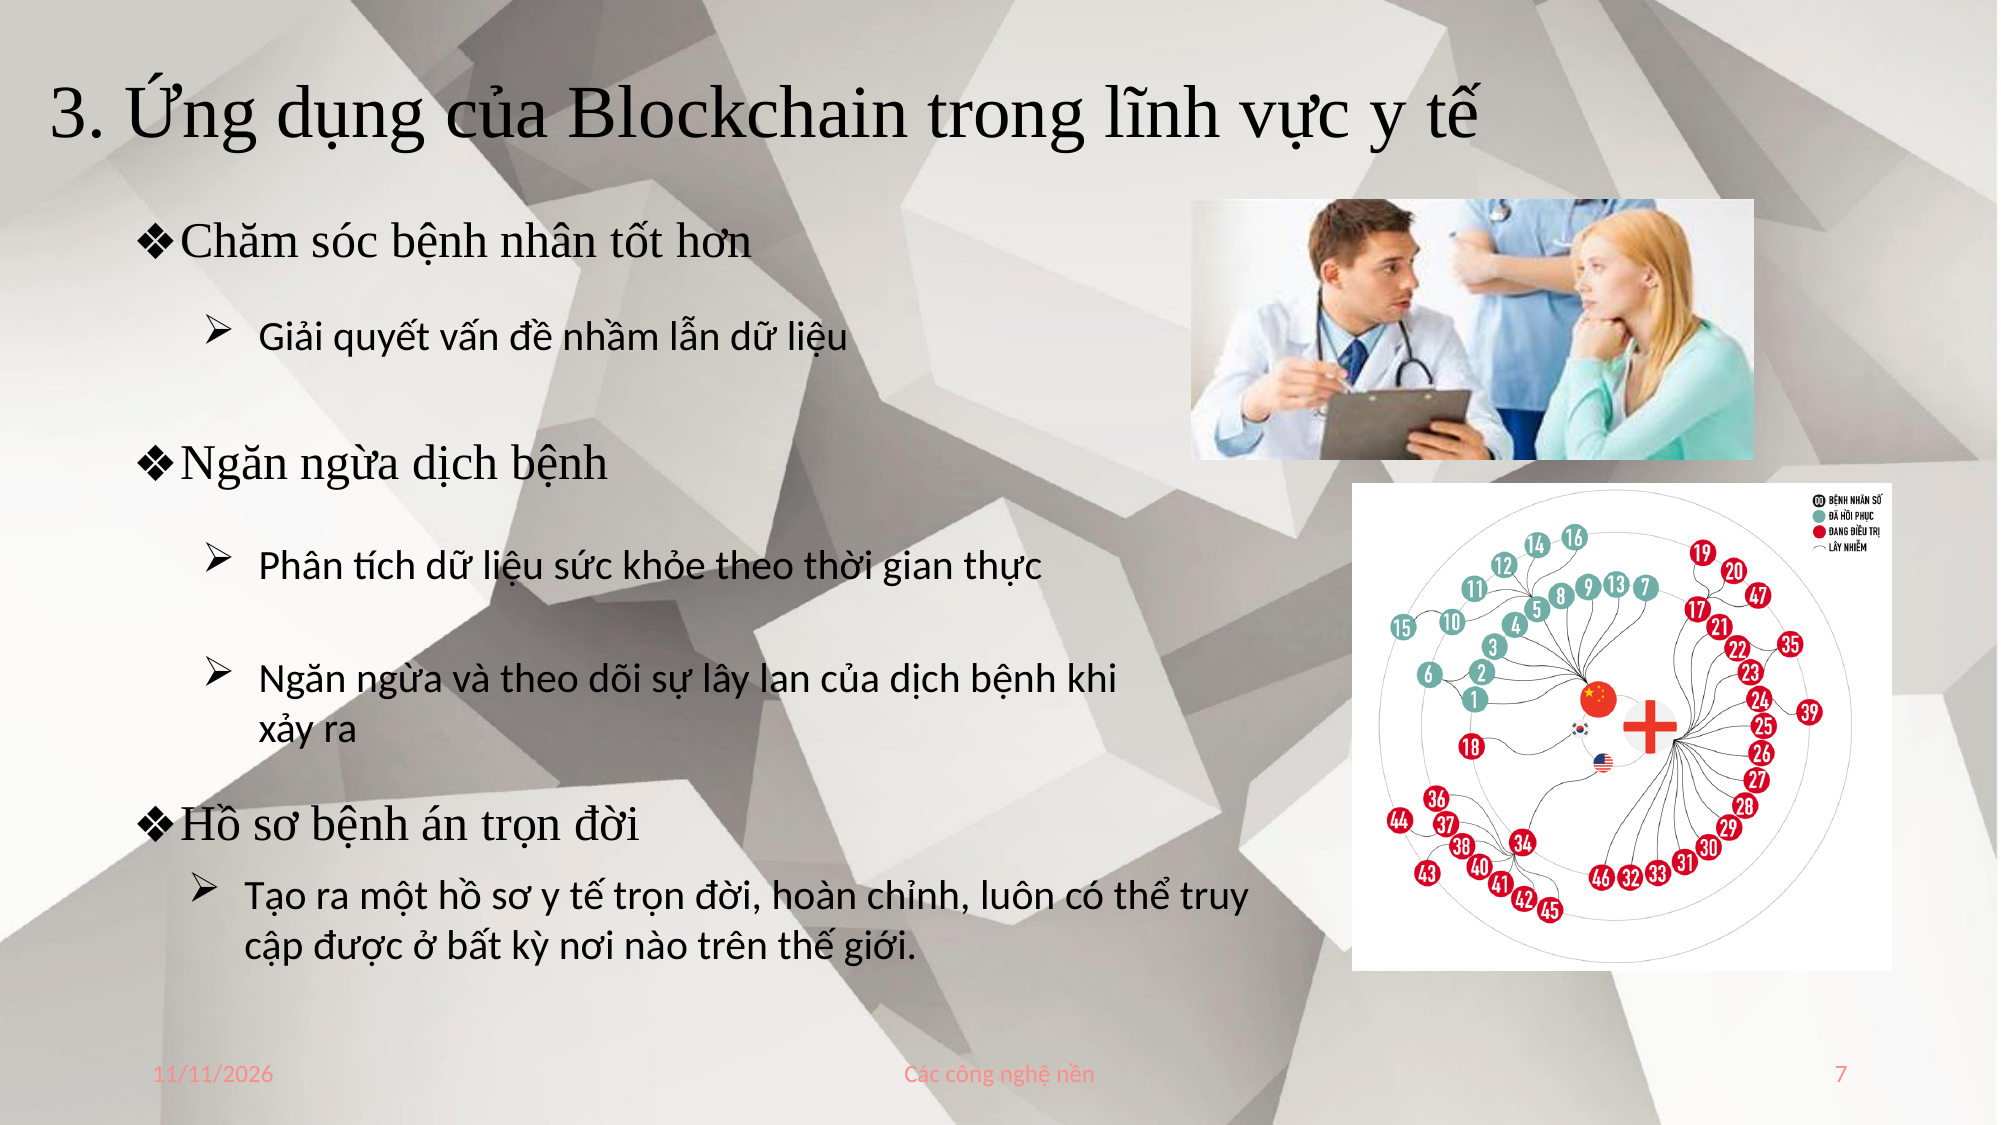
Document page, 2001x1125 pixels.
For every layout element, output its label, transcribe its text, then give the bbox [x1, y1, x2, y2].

text_box Tạo ra một hồ sơ y tế trọn đời, hoàn chỉnh, luôn có thể truy cập được ở bất kỳ nơi nào trên thế giới. [173, 860, 1284, 976]
slide_number 7 [1412, 1042, 1863, 1103]
picture [0, 0, 2000, 1125]
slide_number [137, 1042, 588, 1103]
text_box Ngăn ngừa dịch bệnh [118, 421, 1119, 497]
footer Các công nghệ nền [662, 1042, 1338, 1103]
text_box Phân tích dữ liệu sức khỏe theo thời gian thực [187, 530, 1188, 596]
text_box Chăm sóc bệnh nhân tốt hơn [118, 199, 1119, 275]
text_box Ngăn ngừa và theo dõi sự lây lan của dịch bệnh khi xảy ra [187, 643, 1188, 759]
text_box 3. Ứng dụng của Blockchain trong lĩnh vực y tế [34, 55, 1753, 161]
text_box Hồ sơ bệnh án trọn đời [118, 782, 1119, 858]
text_box Giải quyết vấn đề nhầm lẫn dữ liệu [187, 301, 1188, 367]
